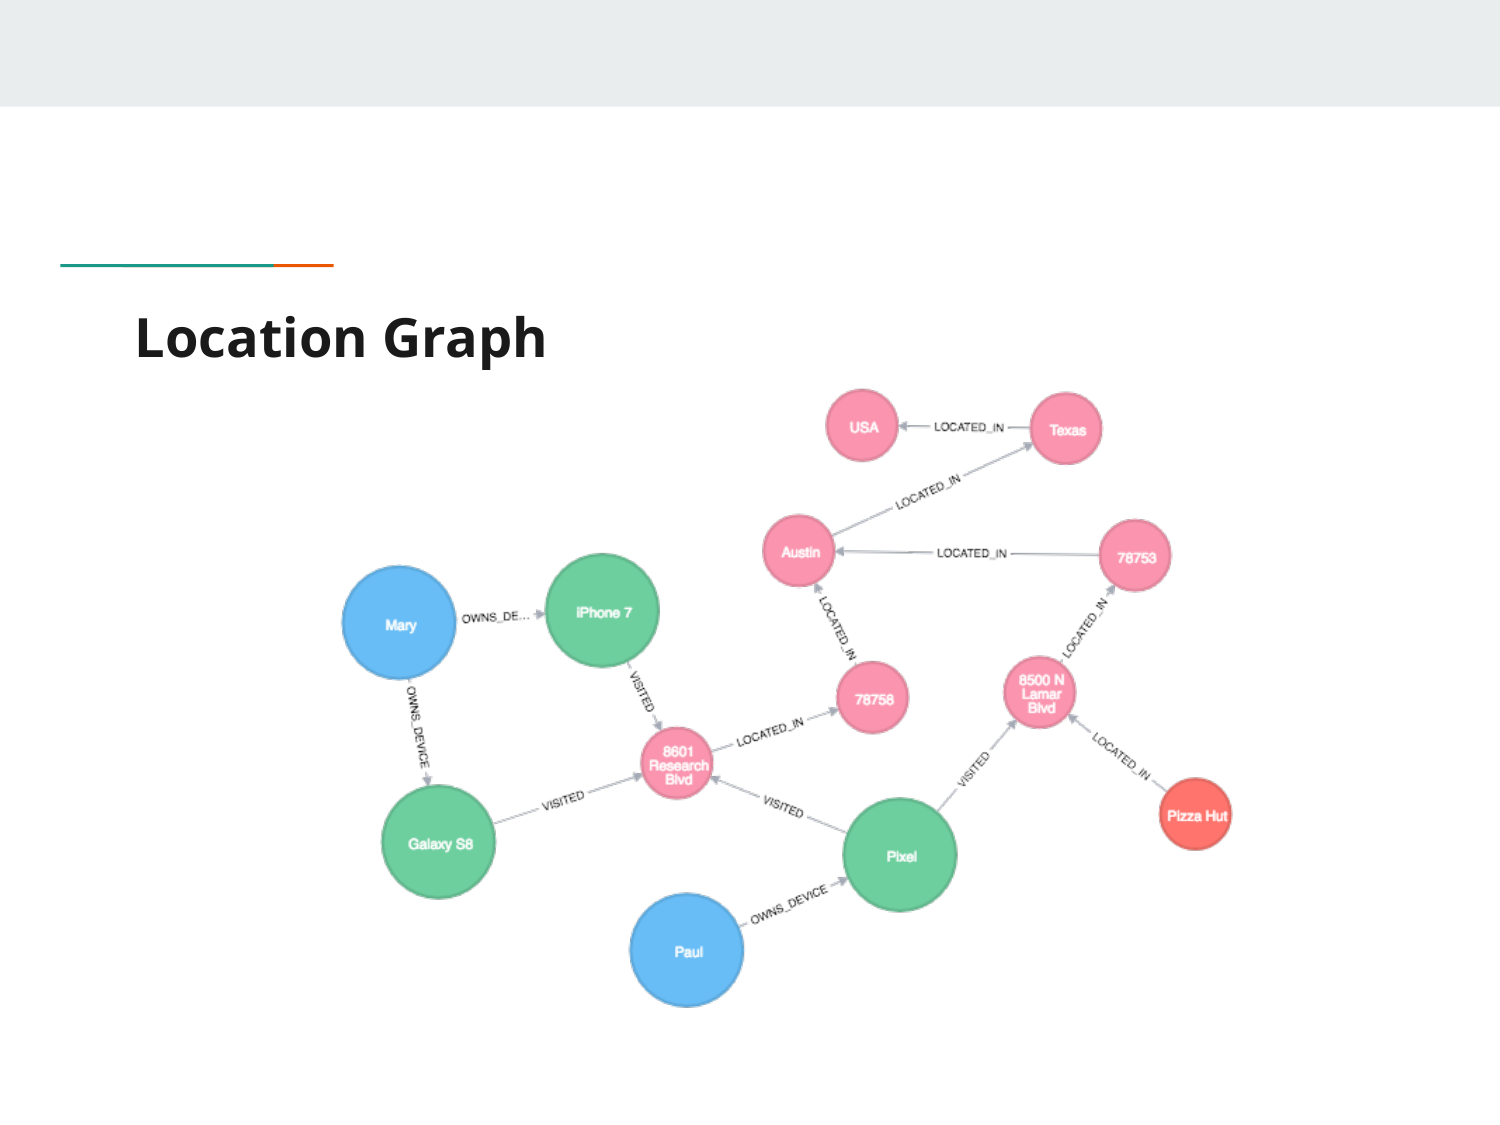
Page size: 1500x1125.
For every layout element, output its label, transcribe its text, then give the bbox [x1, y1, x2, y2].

title Location Graph [119, 288, 577, 475]
picture [337, 384, 1237, 1013]
